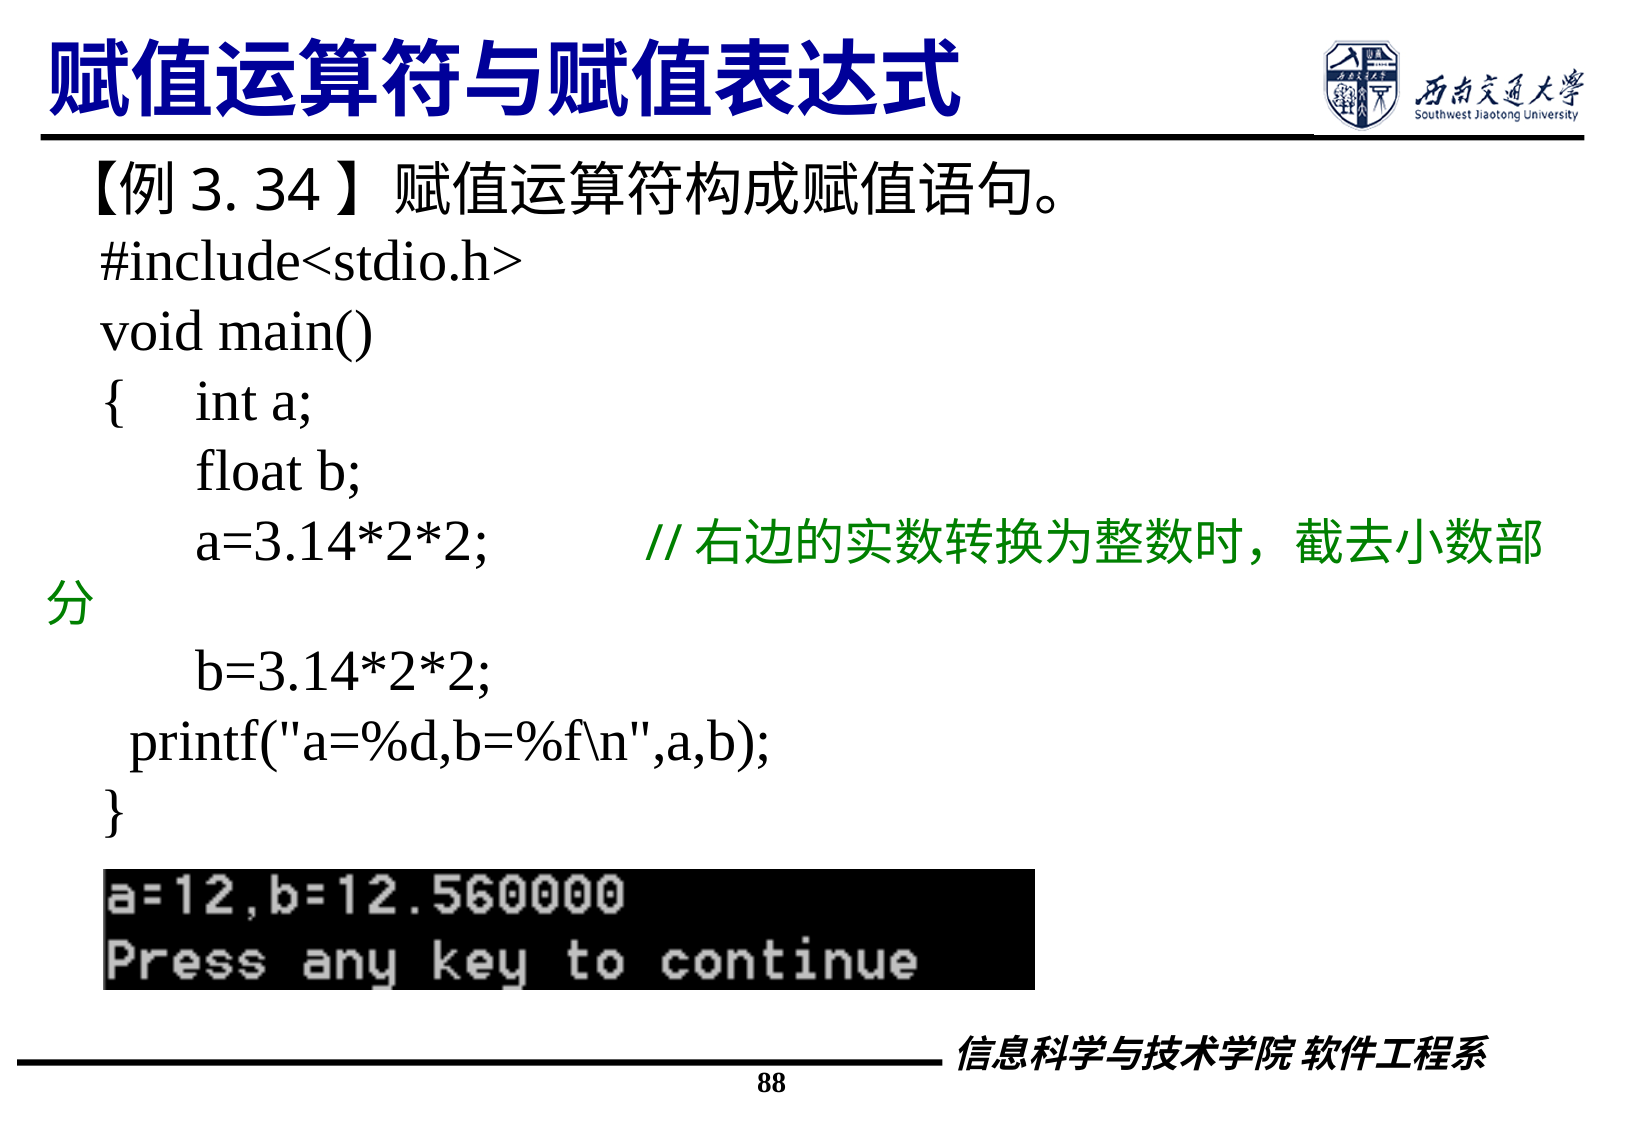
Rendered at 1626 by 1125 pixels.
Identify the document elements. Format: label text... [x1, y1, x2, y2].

footer 88 [514, 1056, 1030, 1107]
picture [103, 869, 1035, 991]
picture [1415, 49, 1595, 135]
text_box 赋值运算符与赋值表达式 [32, 19, 1415, 138]
text_box 【例3. 34】赋值运算符构成赋值语句。 #include<stdio.h> void main() { int a; float b; a=3.14*2*2; //右边的实数转换为整数时，截去小数部分 b=3.14*2*2; printf("a=%d,b=%f\n",a,b); } [30, 144, 1600, 850]
